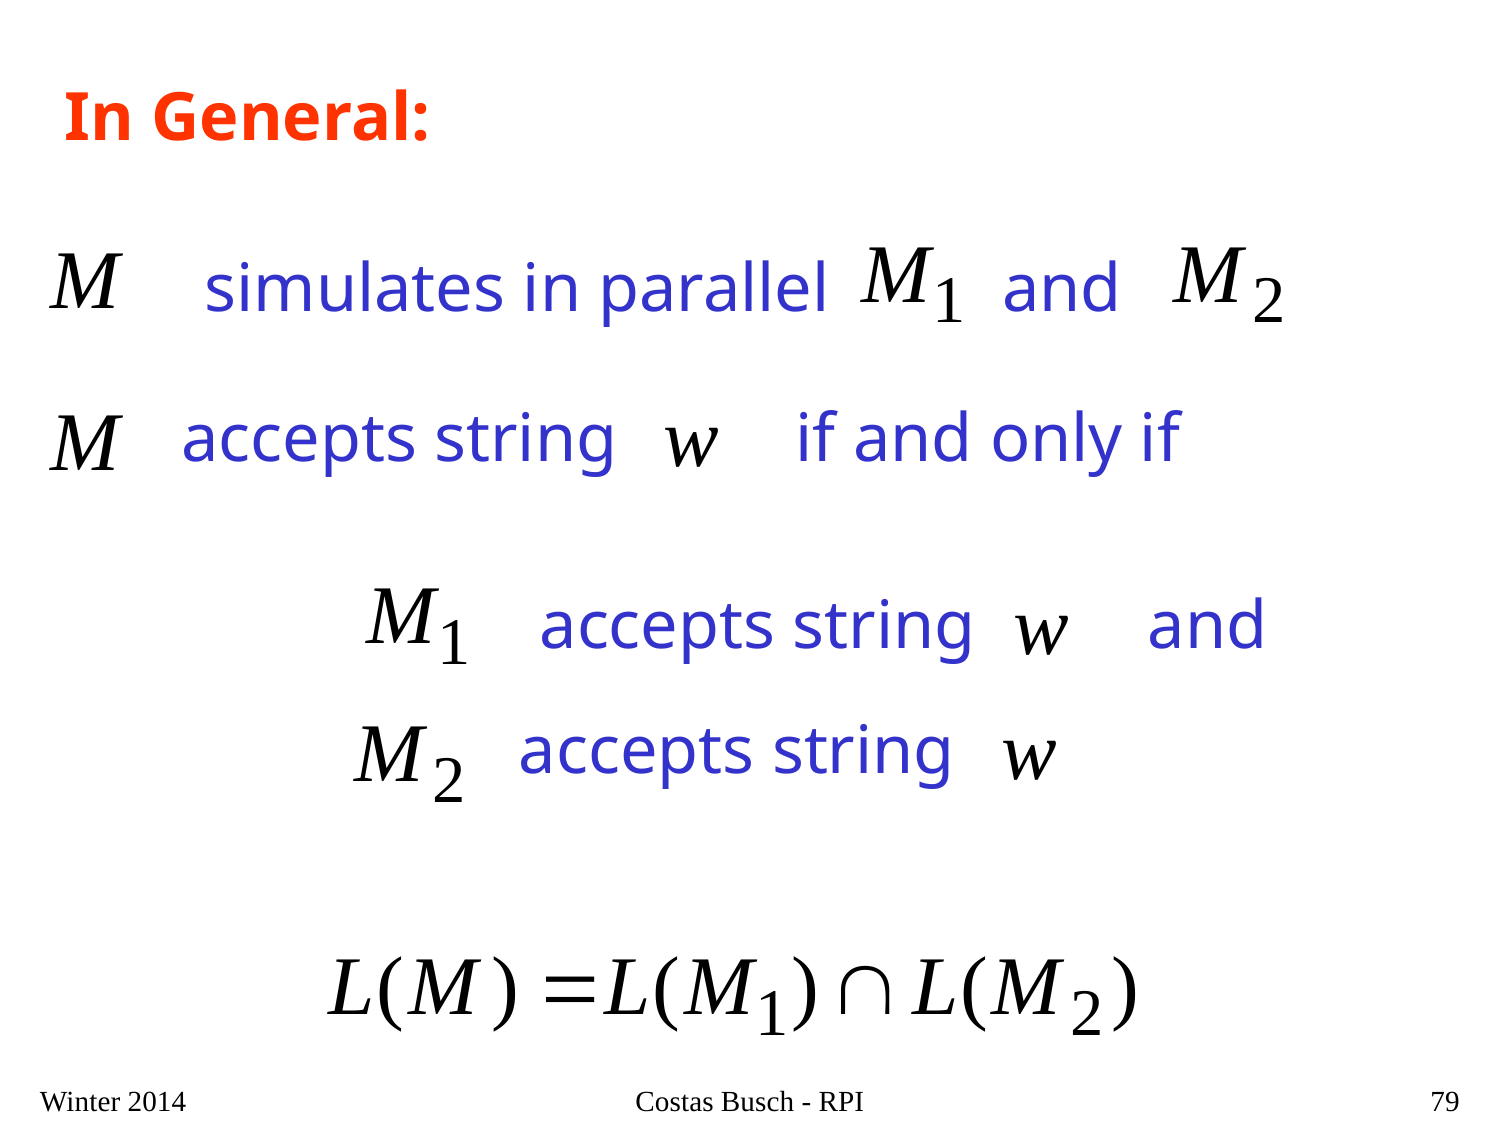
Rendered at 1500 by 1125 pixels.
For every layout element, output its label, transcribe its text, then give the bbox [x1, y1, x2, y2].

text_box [362, 574, 469, 669]
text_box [322, 945, 1142, 1040]
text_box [1009, 610, 1070, 661]
text_box simulates in parallel and [966, 237, 1156, 333]
slide_number 79 [1162, 1074, 1475, 1125]
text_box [996, 735, 1058, 786]
text_box accepts string [504, 699, 1126, 795]
text_box In General: [49, 66, 447, 162]
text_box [659, 422, 720, 474]
footer Costas Busch - RPI [512, 1074, 988, 1125]
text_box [1169, 233, 1289, 328]
text_box simulates in parallel and [189, 237, 853, 333]
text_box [349, 712, 469, 807]
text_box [857, 233, 964, 328]
text_box if and only if [780, 387, 1196, 483]
slide_number Winter 2014 [24, 1074, 338, 1125]
text_box accepts string [166, 387, 780, 483]
text_box accepts string and [524, 574, 1439, 670]
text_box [45, 247, 136, 313]
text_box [45, 410, 136, 476]
